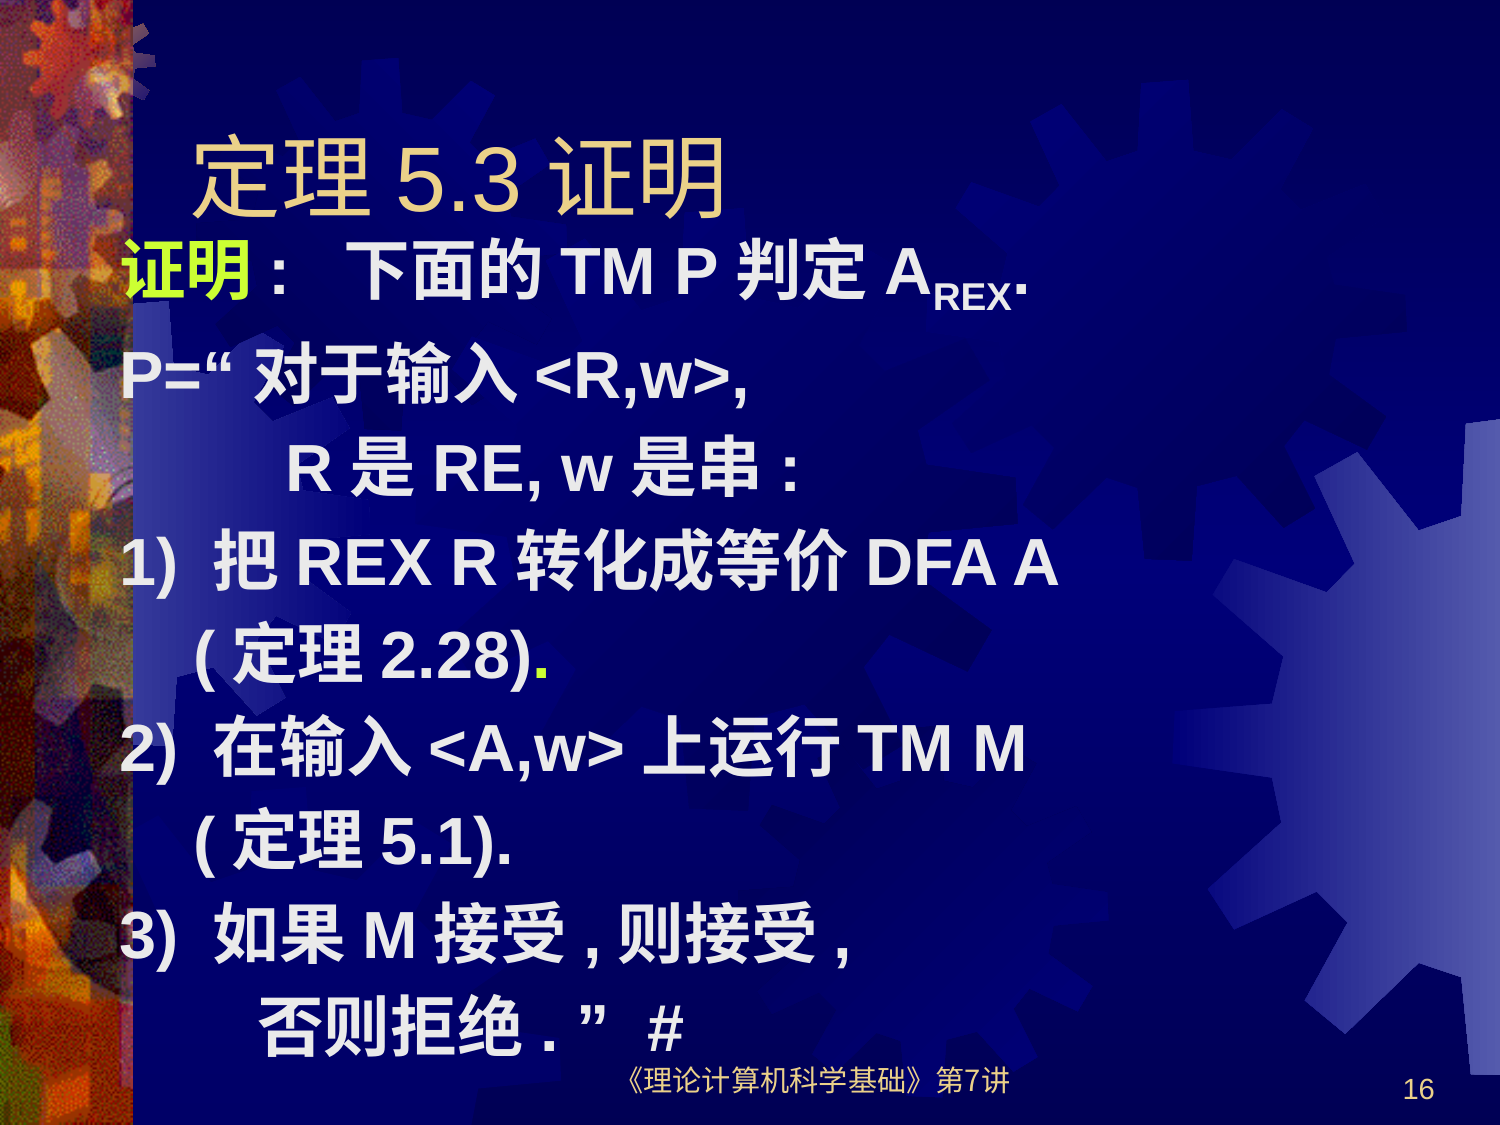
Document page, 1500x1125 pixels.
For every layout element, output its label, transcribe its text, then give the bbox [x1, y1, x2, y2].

picture [0, 0, 133, 1125]
list 证明: 下面的TM P判定AREX. P=“对于输入<R,w>, R是RE, w是串: 1) 把REX R转化成等价DFA A (定理2.28). 2) 在输入<A,w>上运行TM M (定理5.1). 3) 如果M接受,则接受, 否则拒绝. ” # [104, 219, 1400, 983]
slide_number 16 [1137, 1037, 1450, 1113]
footer 《理论计算机科学基础》第7讲 [575, 1037, 1050, 1113]
title 定理5.3证明 [174, 50, 1450, 238]
